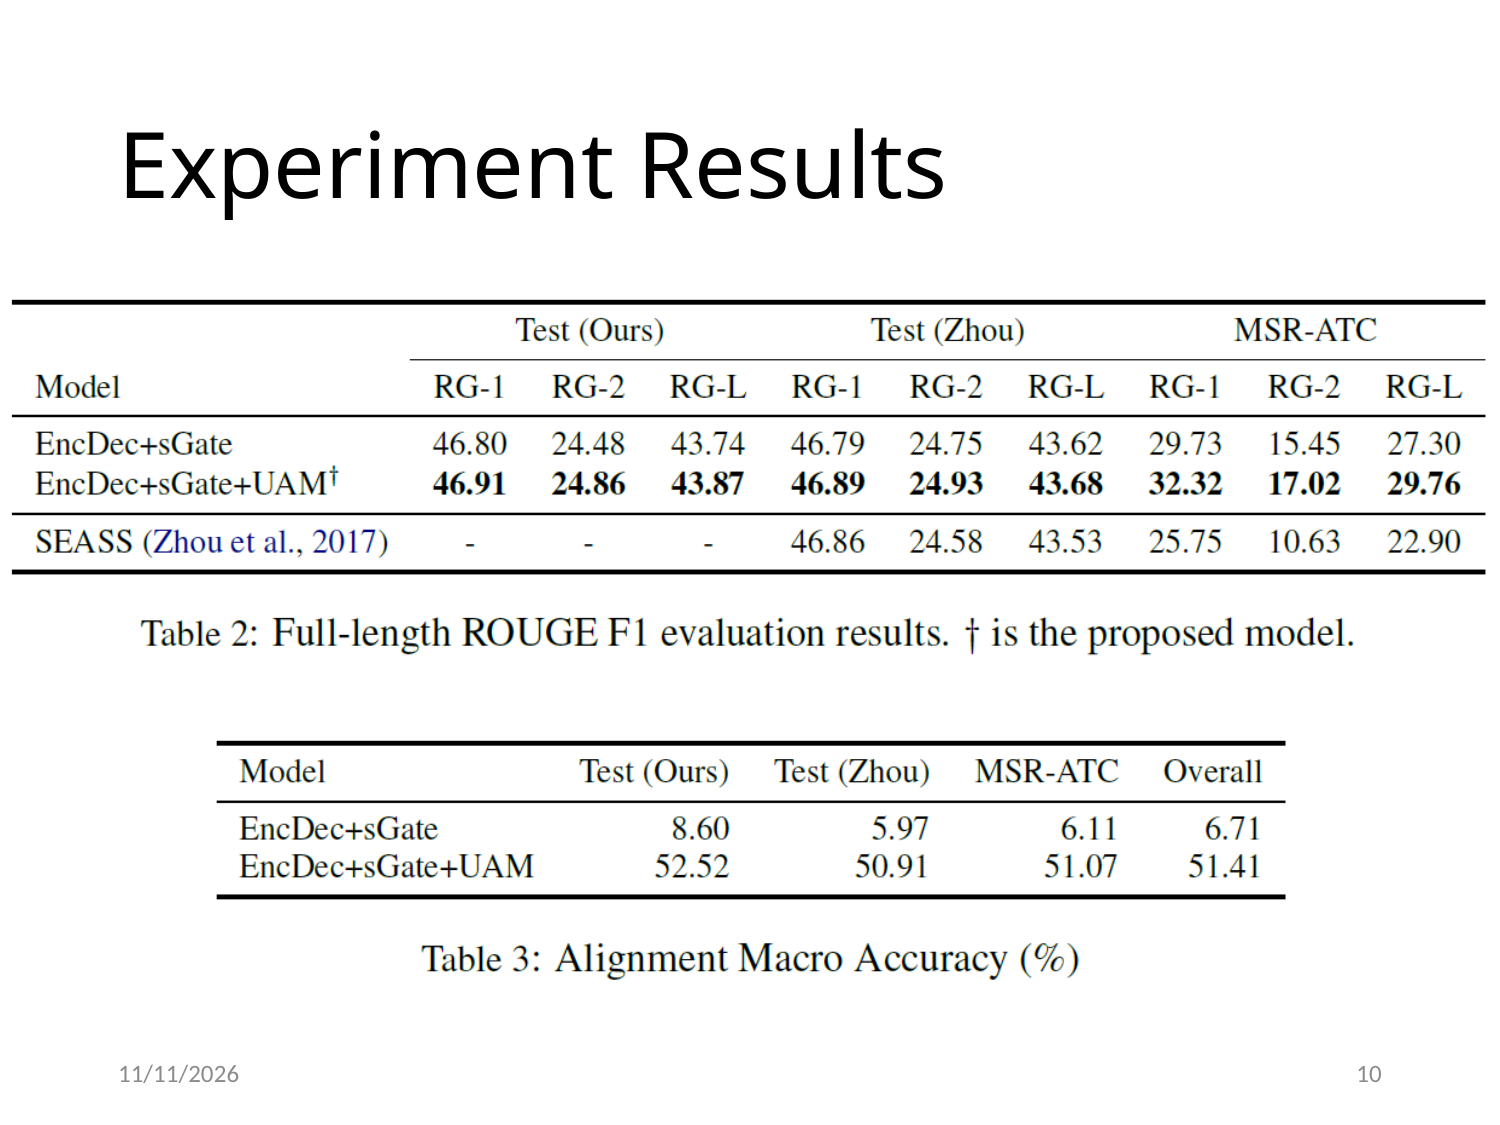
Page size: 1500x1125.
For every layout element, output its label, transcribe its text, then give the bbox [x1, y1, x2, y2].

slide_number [103, 1042, 441, 1103]
picture [201, 719, 1299, 987]
title Experiment Results [103, 59, 1397, 277]
slide_number 10 [1059, 1042, 1397, 1103]
picture [0, 277, 1500, 664]
